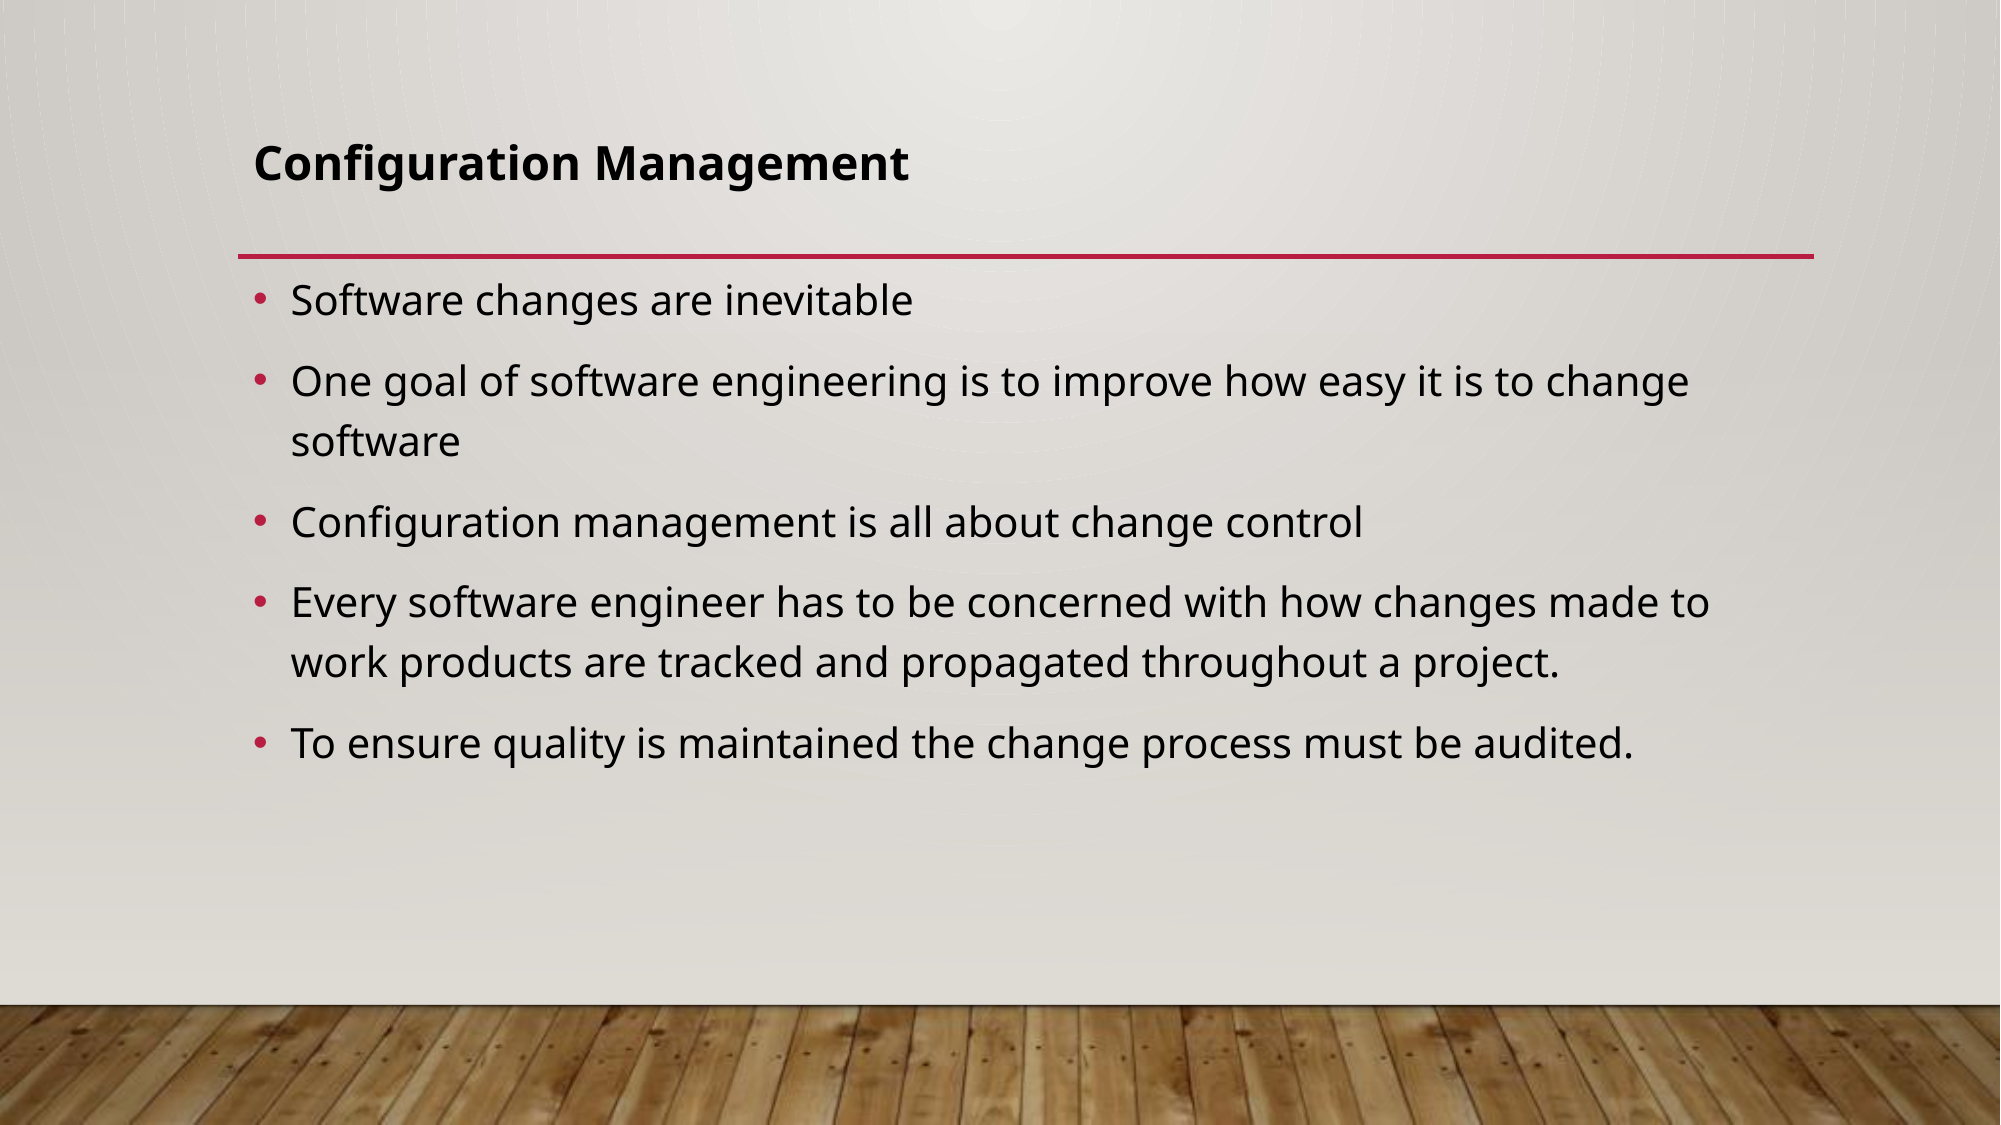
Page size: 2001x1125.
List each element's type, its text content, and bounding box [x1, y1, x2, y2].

title Configuration Management [238, 131, 1814, 256]
list Software changes are inevitable One goal of software engineering is to improve how easy it is to change software Configuration management is all about change control Every software engineer has to be concerned with how changes made to work products are tracked and propagated throughout a project. To ensure quality is maintained the change process must be audited. [238, 256, 1814, 897]
picture [0, 1005, 2000, 1125]
